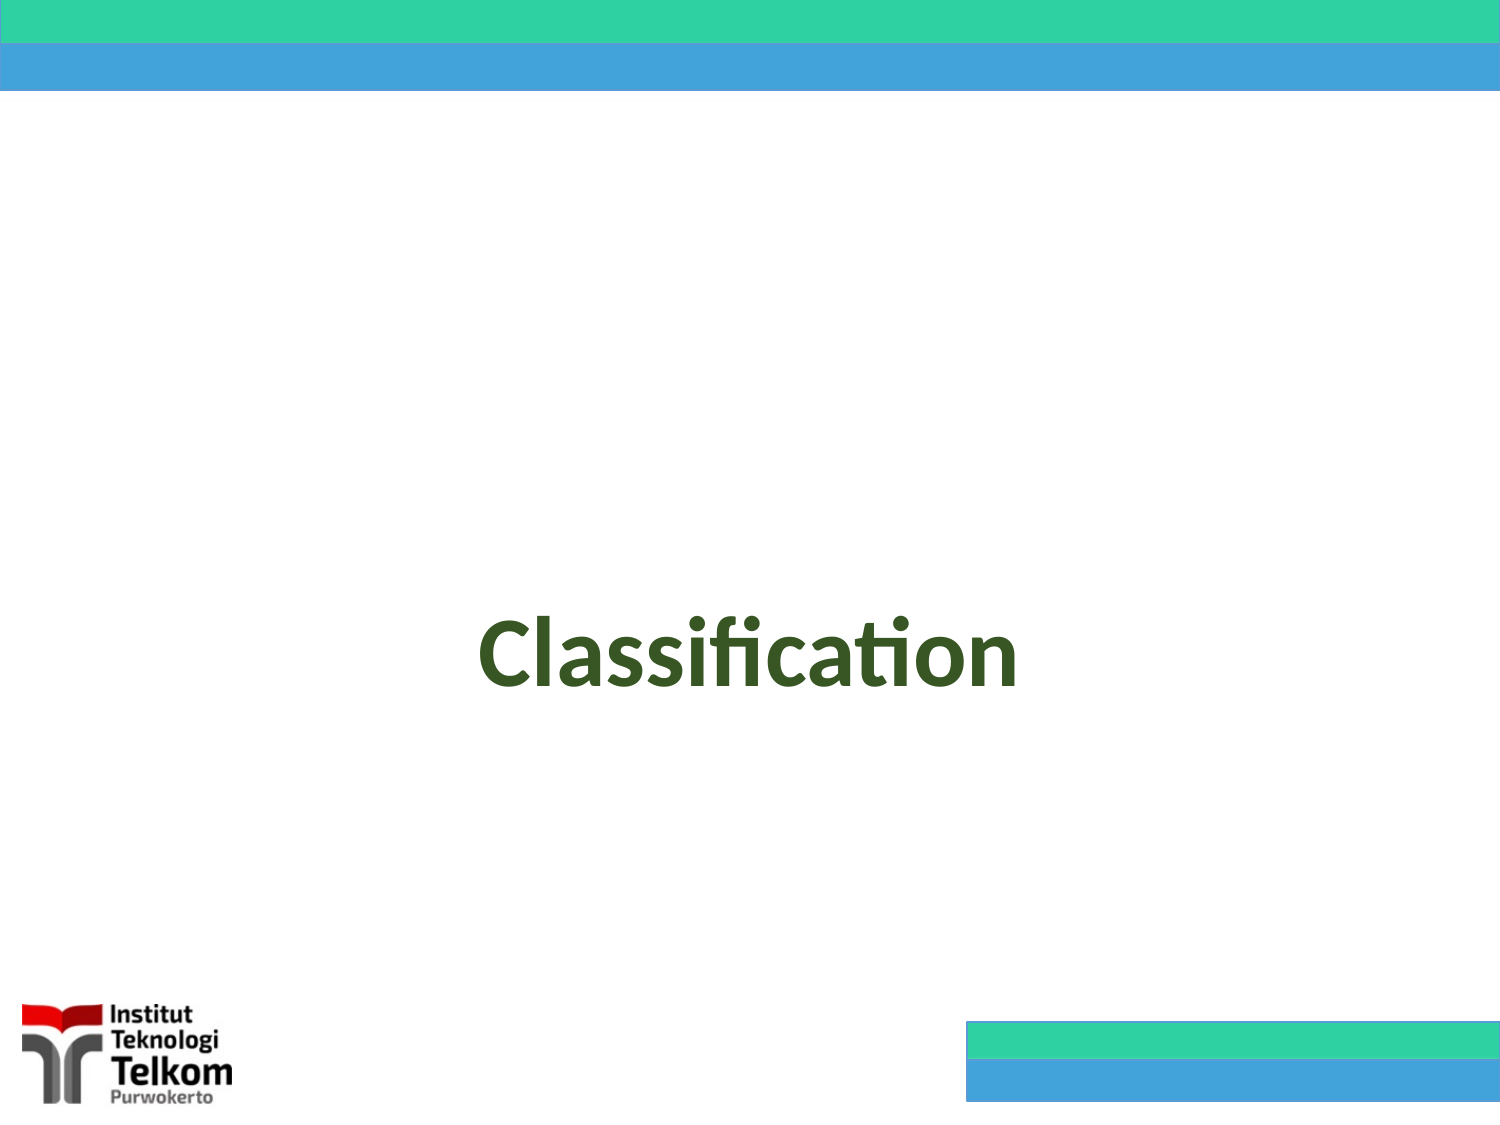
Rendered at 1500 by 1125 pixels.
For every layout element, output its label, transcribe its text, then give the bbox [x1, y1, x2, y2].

picture [22, 1004, 233, 1107]
list Classification [103, 210, 1397, 1003]
